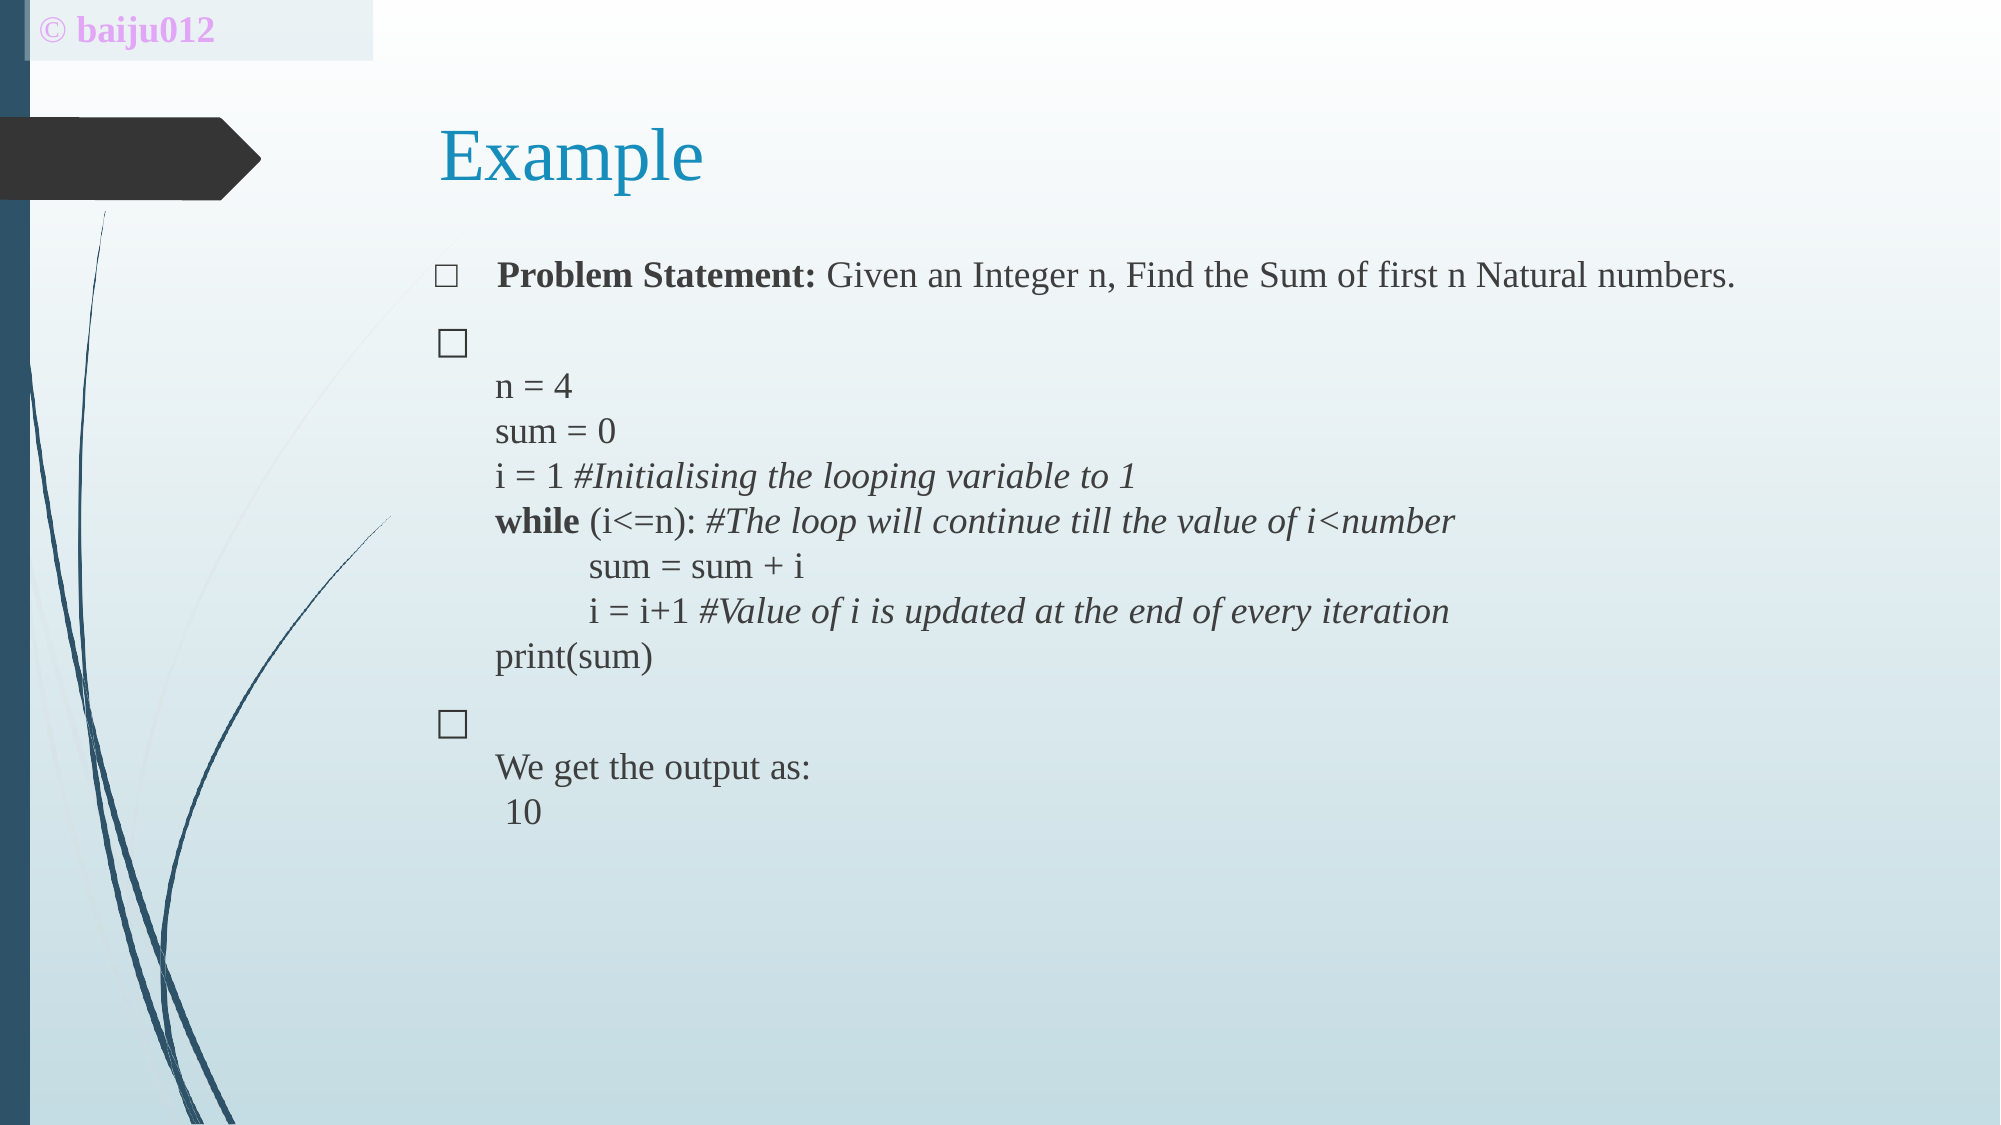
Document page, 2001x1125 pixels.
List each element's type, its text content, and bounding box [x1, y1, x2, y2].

picture [30, 61, 36, 117]
picture [30, 0, 2000, 1125]
text_box Example □ Problem Statement: Given an Integer n, Find the Sum of first n Natural numbers. □ n = 4 sum = 0 i = 1 #Initialising the looping variable to 1 while (i<=n): #The loop will continue till the value of i<number sum = sum + i i = i+1 #Value of i is updated at the end of every iteration print(sum) □ We get the output as: 10 [432, 103, 1737, 832]
title © baiju012 [36, 2, 309, 193]
